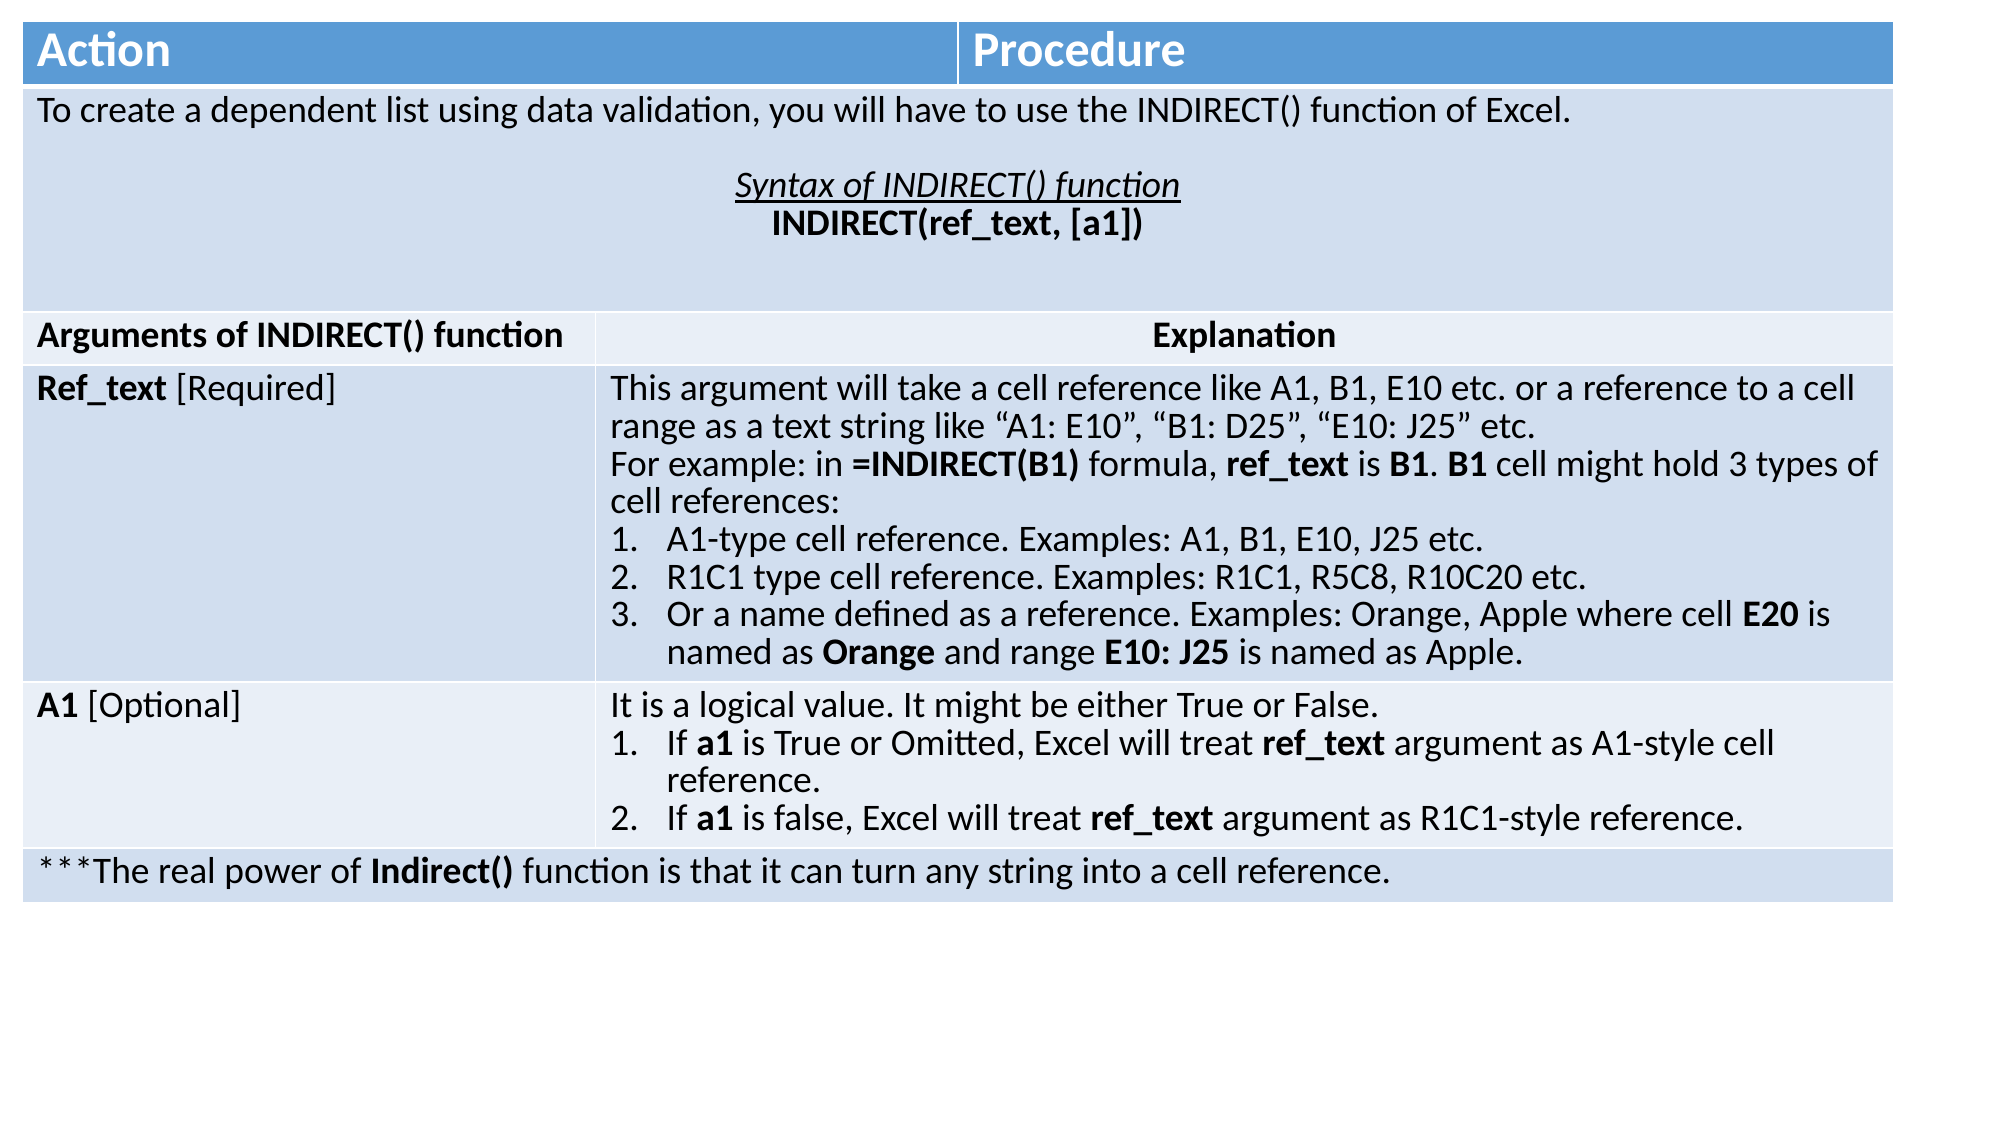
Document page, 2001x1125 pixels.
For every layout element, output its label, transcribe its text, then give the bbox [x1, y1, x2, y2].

table_cell To create a dependent list using data validation, you will have to use the INDIRECT() function of Excel. Syntax of INDIRECT() function INDIRECT(ref_text, [a1]) [23, 89, 1893, 311]
table_cell This argument will take a cell reference like A1, B1, E10 etc. or a reference to a cell range as a text string like “A1: E10”, “B1: D25”, “E10: J25” etc. For example: in =INDIRECT(B1) formula, ref_text is B1. B1 cell might hold 3 types of cell references: A1-type cell reference. Examples: A1, B1, E10, J25 etc. R1C1 type cell reference. Examples: R1C1, R5C8, R10C20 etc. Or a name defined as a reference. Examples: Orange, Apple where cell E20 is named as Orange and range E10: J25 is named as Apple. [596, 366, 1893, 681]
table_header Action [23, 22, 957, 84]
table_cell It is a logical value. It might be either True or False. If a1 is True or Omitted, Excel will treat ref_text argument as A1-style cell reference. If a1 is false, Excel will treat ref_text argument as R1C1-style reference. [596, 683, 1893, 847]
table_cell Explanation [596, 313, 1893, 364]
table_header Procedure [959, 22, 1893, 84]
table_cell Ref_text [Required] [23, 366, 595, 681]
table_cell A1 [Optional] [23, 683, 595, 847]
table_cell ***The real power of Indirect() function is that it can turn any string into a cell reference. [23, 849, 1893, 902]
table_cell Arguments of INDIRECT() function [23, 313, 595, 364]
